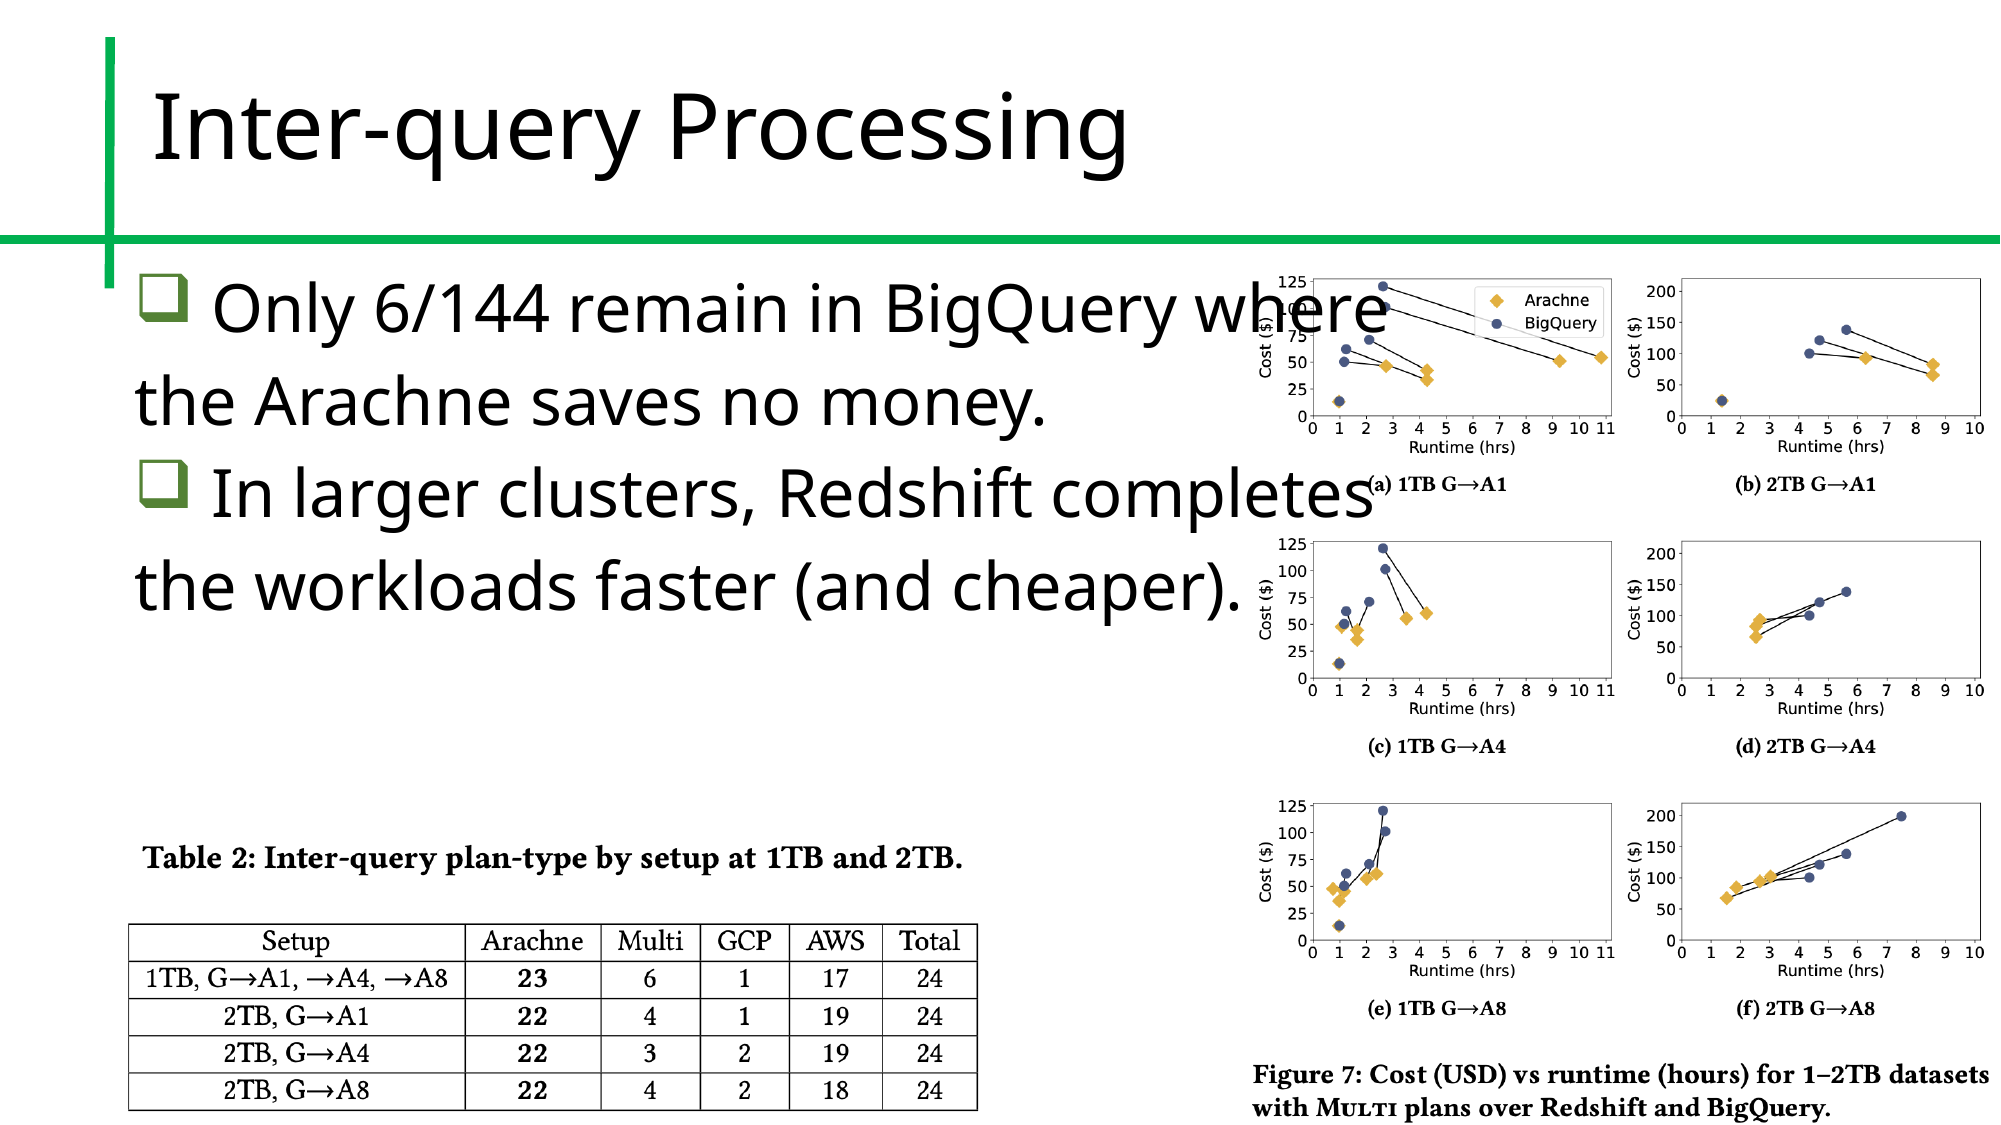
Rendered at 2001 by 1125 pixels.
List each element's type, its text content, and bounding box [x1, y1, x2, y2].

picture [119, 837, 989, 1125]
list Only 6/144 remain in BigQuery where the Arachne saves no money. In larger clusters, Redshift completes the workloads faster (and cheaper). [119, 267, 1250, 1072]
title Inter-query Processing [137, 21, 1863, 239]
picture [1250, 254, 2000, 1125]
